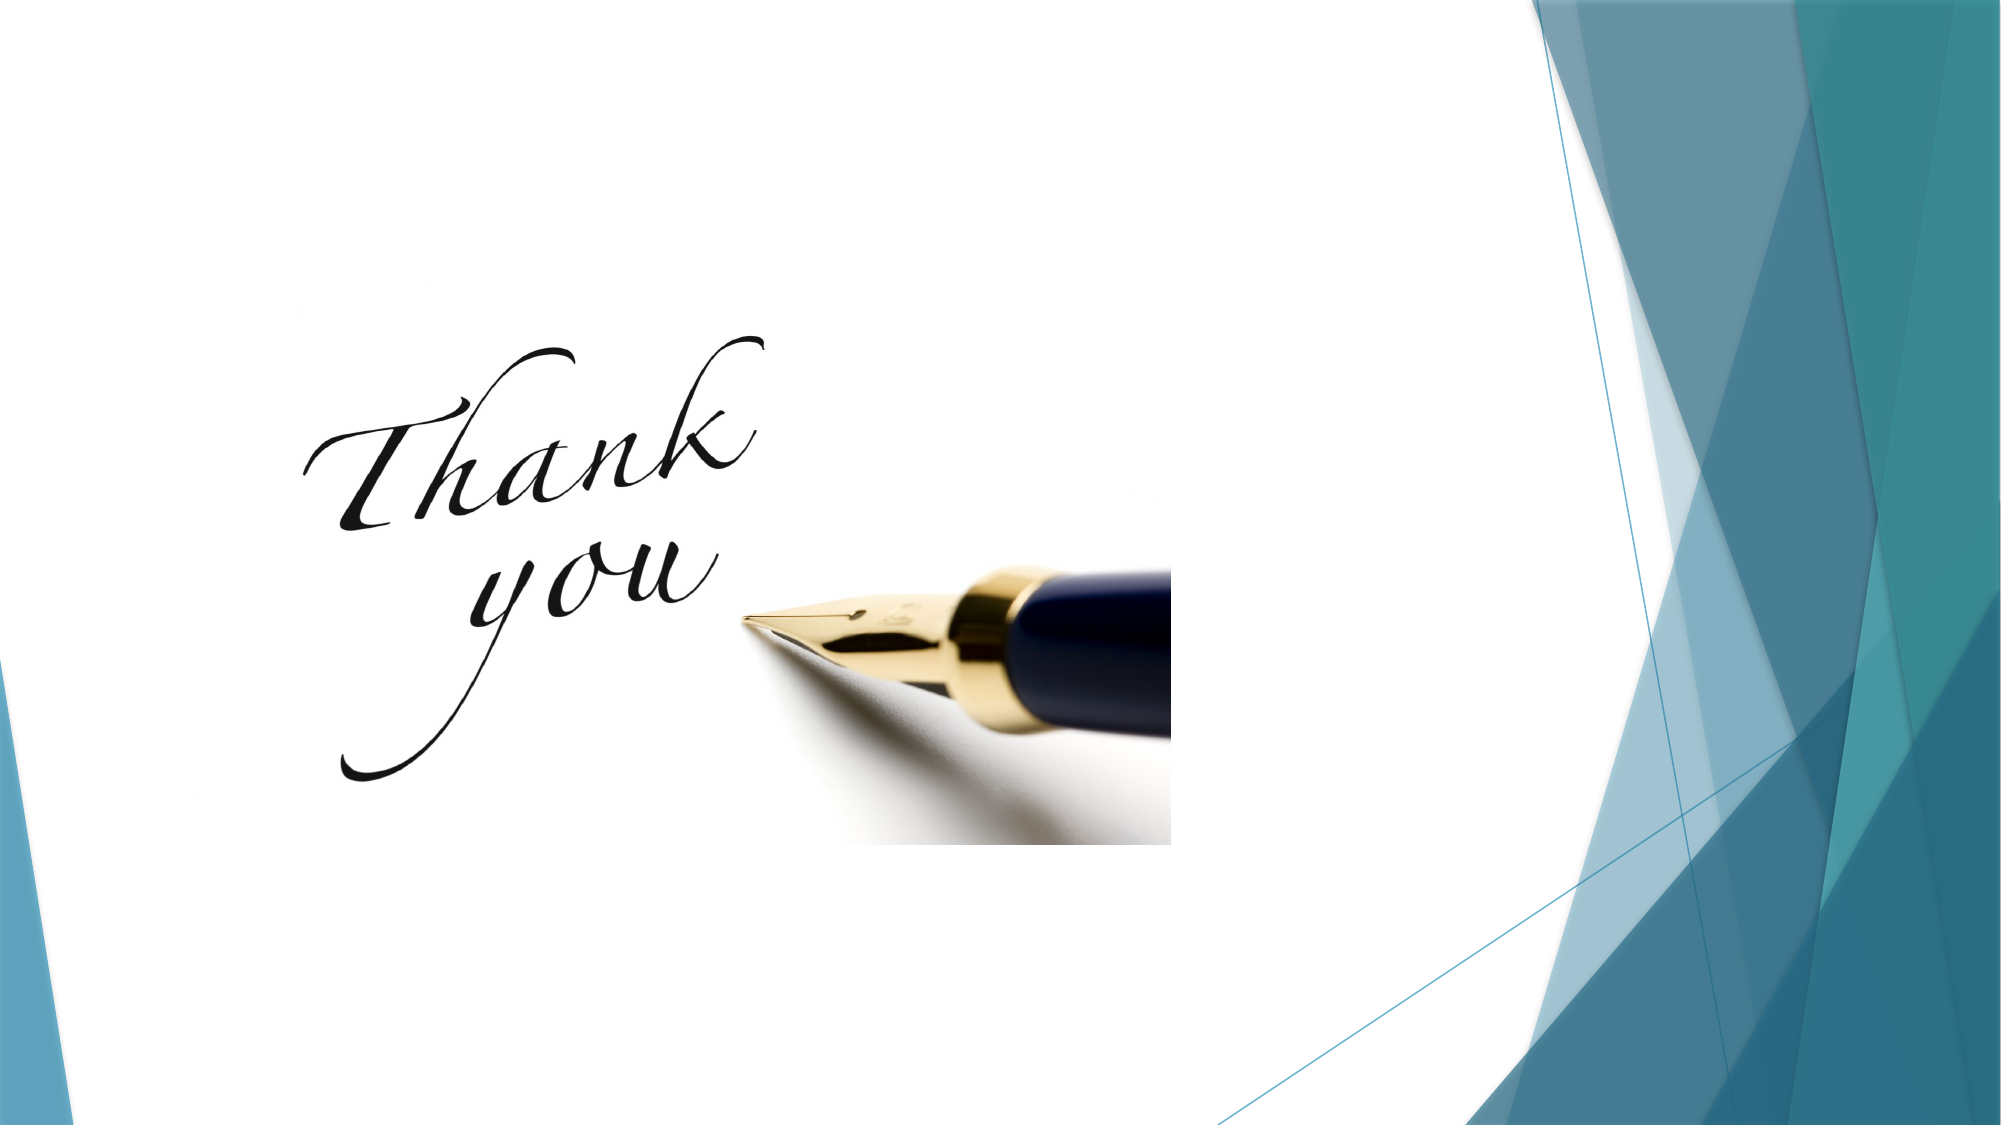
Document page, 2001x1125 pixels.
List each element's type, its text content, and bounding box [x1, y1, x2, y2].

list Thank You [0, 516, 176, 845]
picture [181, 232, 1171, 846]
